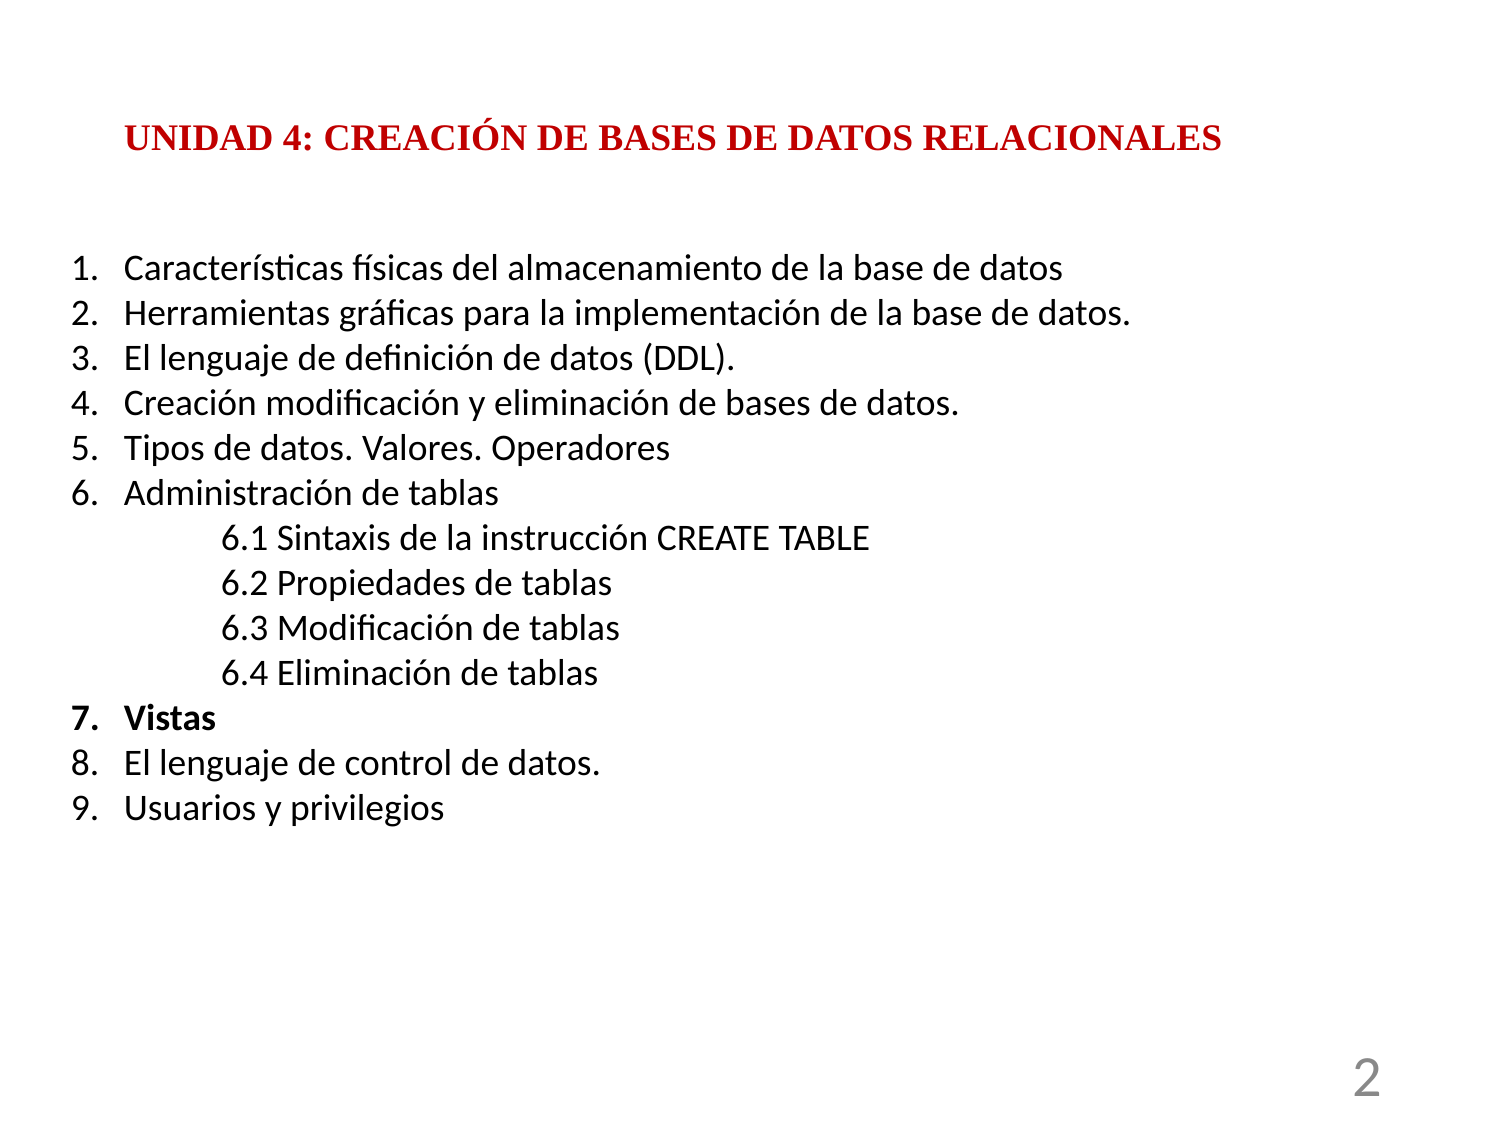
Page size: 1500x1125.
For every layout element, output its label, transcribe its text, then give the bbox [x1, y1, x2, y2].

text_box UNIDAD 4: CREACIÓN DE BASES DE DATOS RELACIONALES Características físicas del almacenamiento de la base de datos Herramientas gráficas para la implementación de la base de datos. El lenguaje de definición de datos (DDL). Creación modificación y eliminación de bases de datos. Tipos de datos. Valores. Operadores Administración de tablas 6.1 Sintaxis de la instrucción CREATE TABLE 6.2 Propiedades de tablas 6.3 Modificación de tablas 6.4 Eliminación de tablas Vistas El lenguaje de control de datos. Usuarios y privilegios [55, 105, 1445, 844]
text_box 2 [1059, 1042, 1397, 1103]
